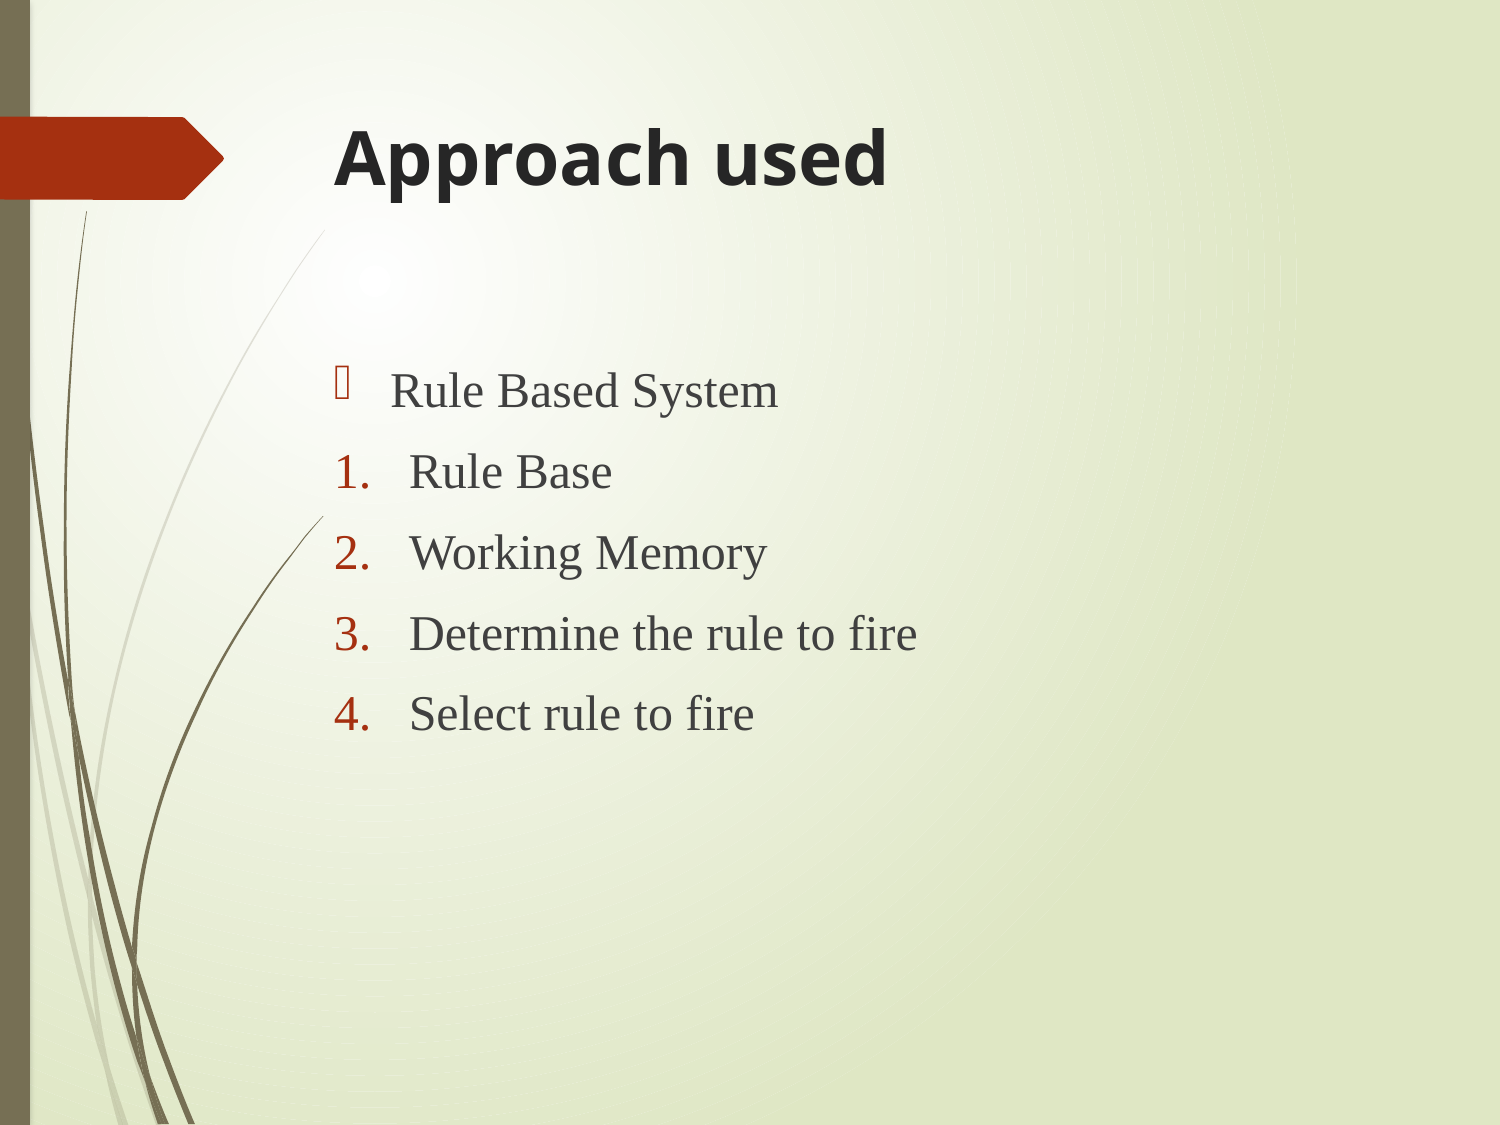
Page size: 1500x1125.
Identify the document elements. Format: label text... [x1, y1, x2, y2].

title Approach used [319, 102, 1400, 313]
list Rule Based System Rule Base Working Memory Determine the rule to fire Select rule to fire [318, 350, 1400, 970]
